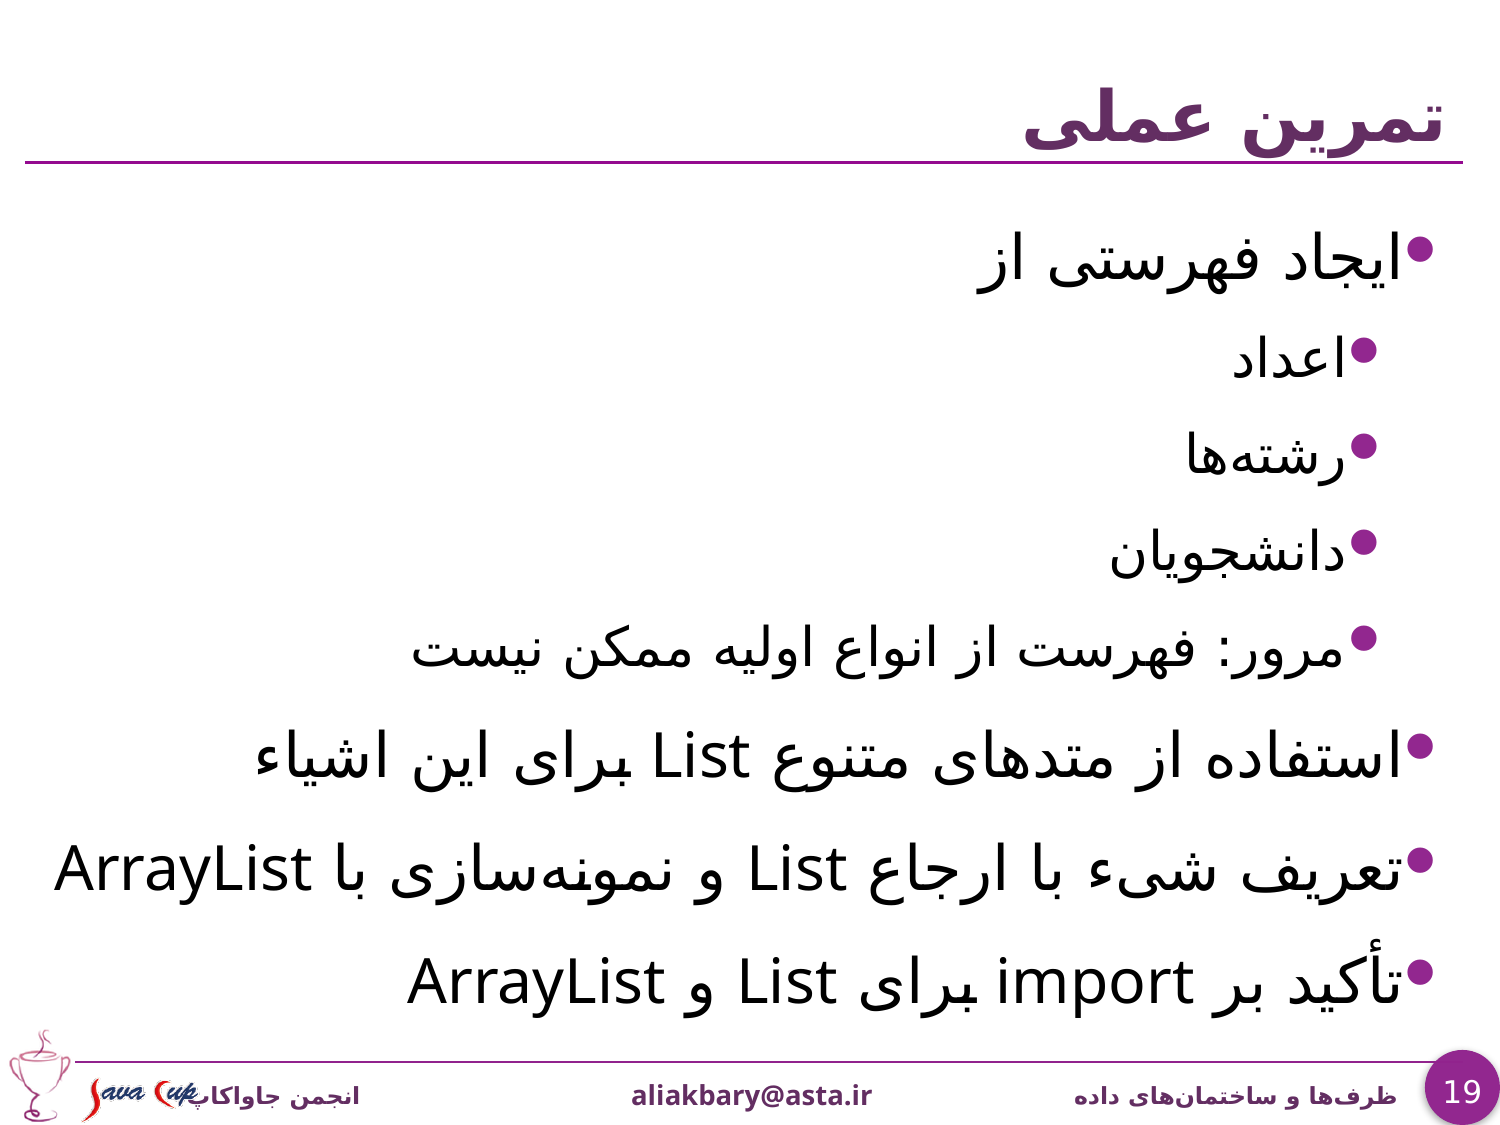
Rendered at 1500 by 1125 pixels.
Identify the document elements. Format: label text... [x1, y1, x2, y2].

list ایجاد فهرستی از اعداد رشته‌ها دانشجویان مرور: فهرست از انواع اولیه ممکن نیست استفاده از متدهای متنوع List برای این اشیاء تعریف شیء با ارجاع List و نمونه‌سازی با ArrayList تأکید بر import برای List و ArrayList [24, 187, 1463, 1063]
picture [6, 1028, 75, 1125]
picture [79, 1076, 200, 1125]
title تمرین عملی [24, 37, 1463, 163]
